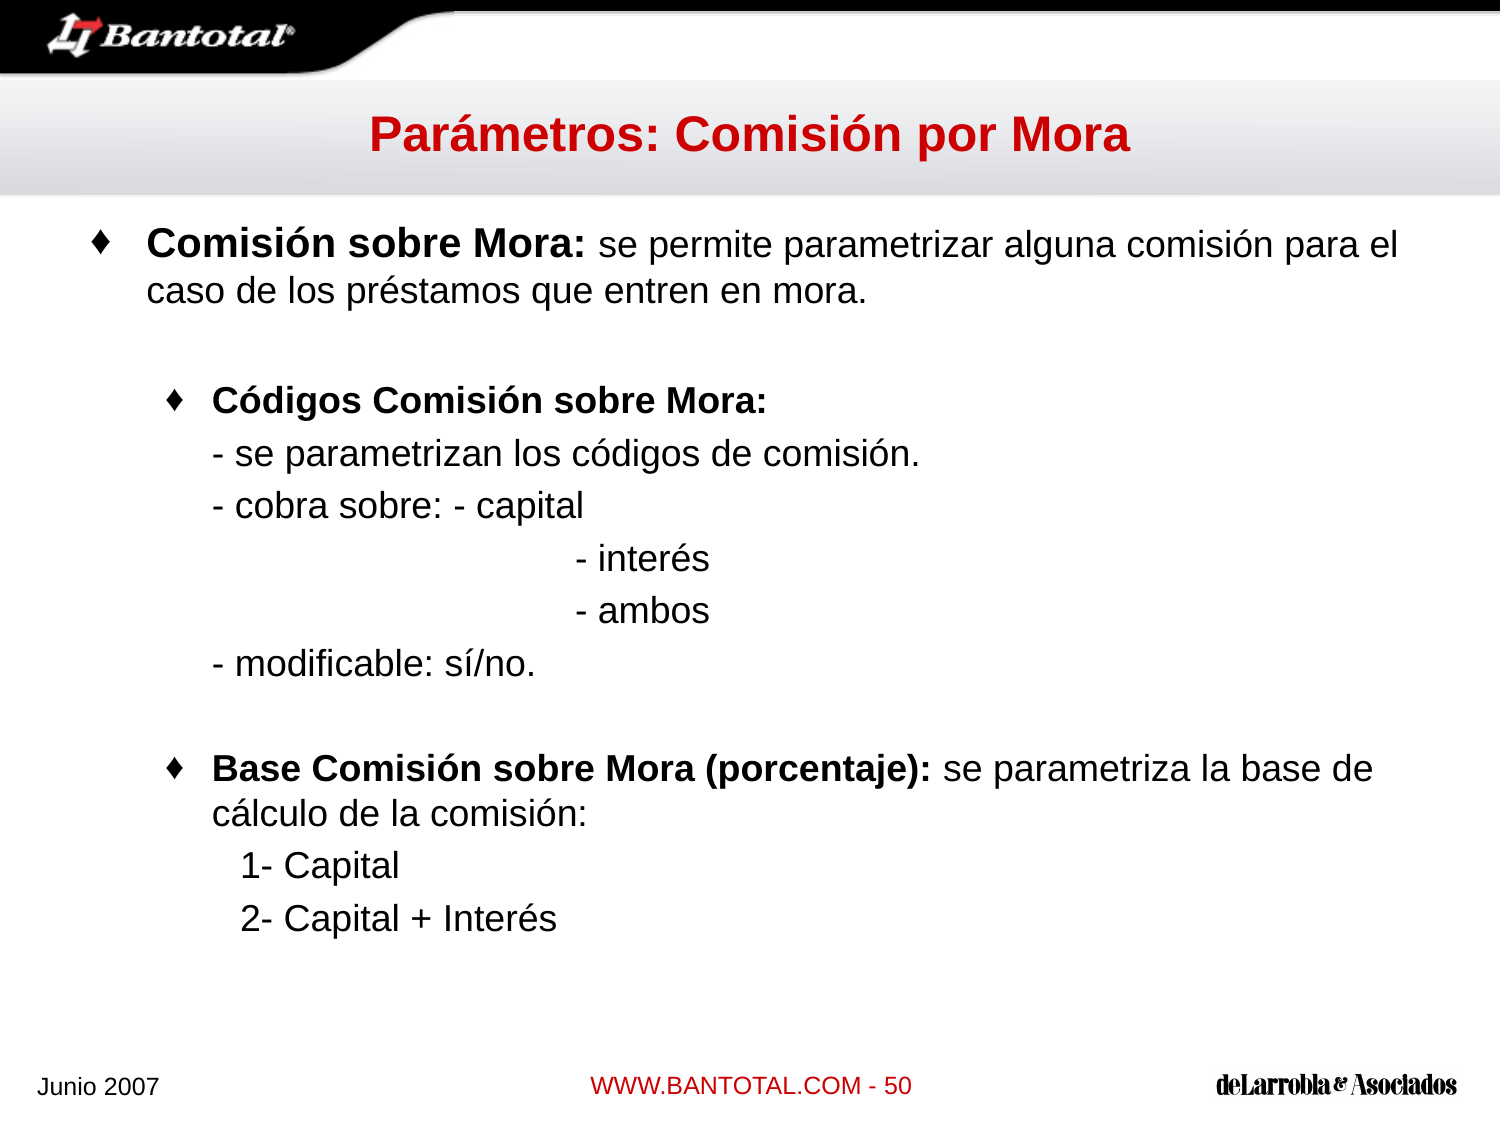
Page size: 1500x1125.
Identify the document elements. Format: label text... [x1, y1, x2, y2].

slide_number Junio 2007 [21, 1063, 373, 1118]
list Comisión sobre Mora: se permite parametrizar alguna comisión para el caso de los préstamos que entren en mora. Códigos Comisión sobre Mora: - se parametrizan los códigos de comisión. - cobra sobre: - capital - interés - ambos - modificable: sí/no. Base Comisión sobre Mora (porcentaje): se parametriza la base de cálculo de la comisión: 1- Capital 2- Capital + Interés [74, 207, 1426, 1006]
picture [0, 0, 1500, 197]
footer WWW.BANTOTAL.COM - 50 [513, 1061, 989, 1107]
picture [1215, 1070, 1459, 1099]
title Parámetros: Comisión por Mora [74, 66, 1426, 197]
